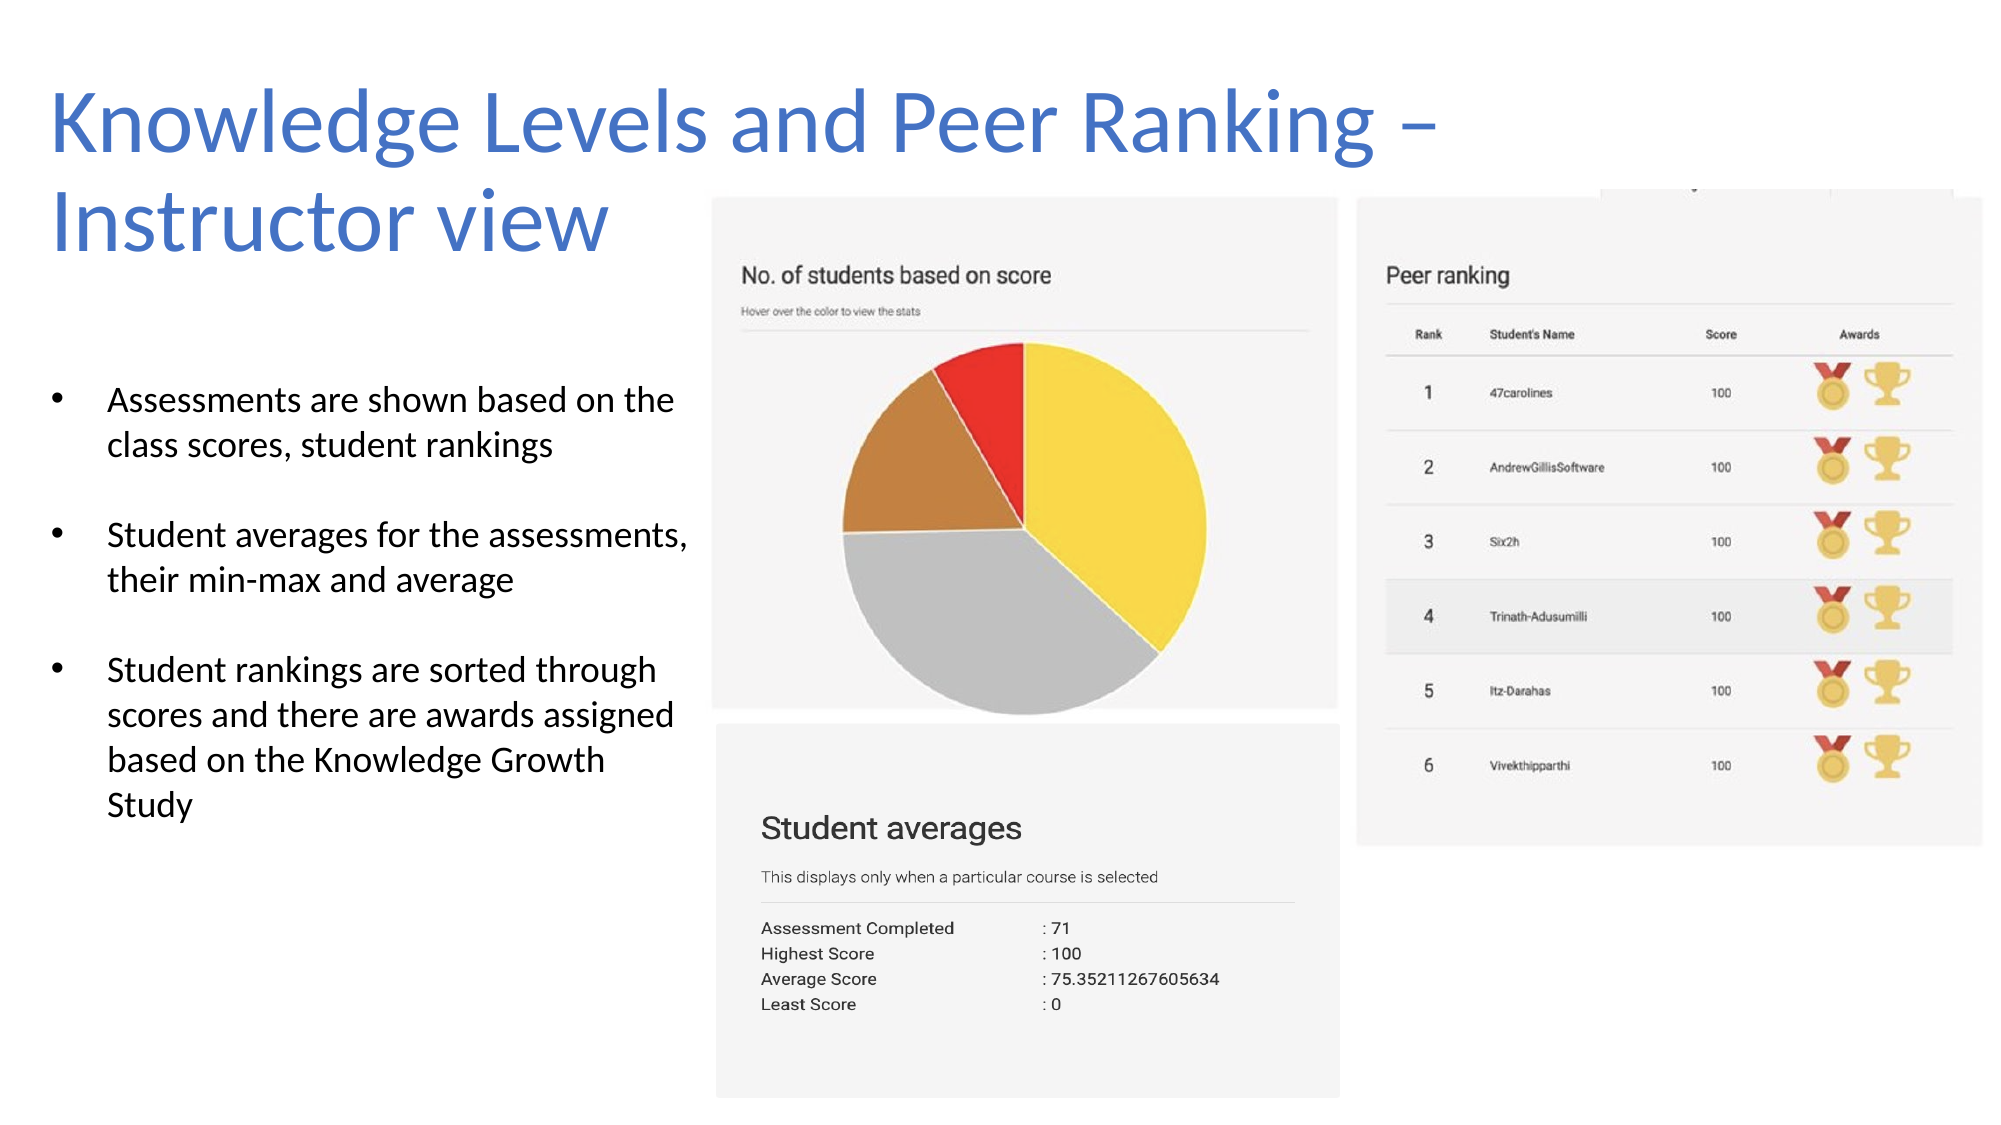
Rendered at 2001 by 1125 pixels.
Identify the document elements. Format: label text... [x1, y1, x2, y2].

title Knowledge Levels and Peer Ranking – Instructor view [35, 63, 1761, 281]
picture [696, 179, 1992, 1104]
text_box Assessments are shown based on the class scores, student rankings Student averages for the assessments, their min-max and average Student rankings are sorted through scores and there are awards assigned based on the Knowledge Growth Study [35, 367, 691, 833]
